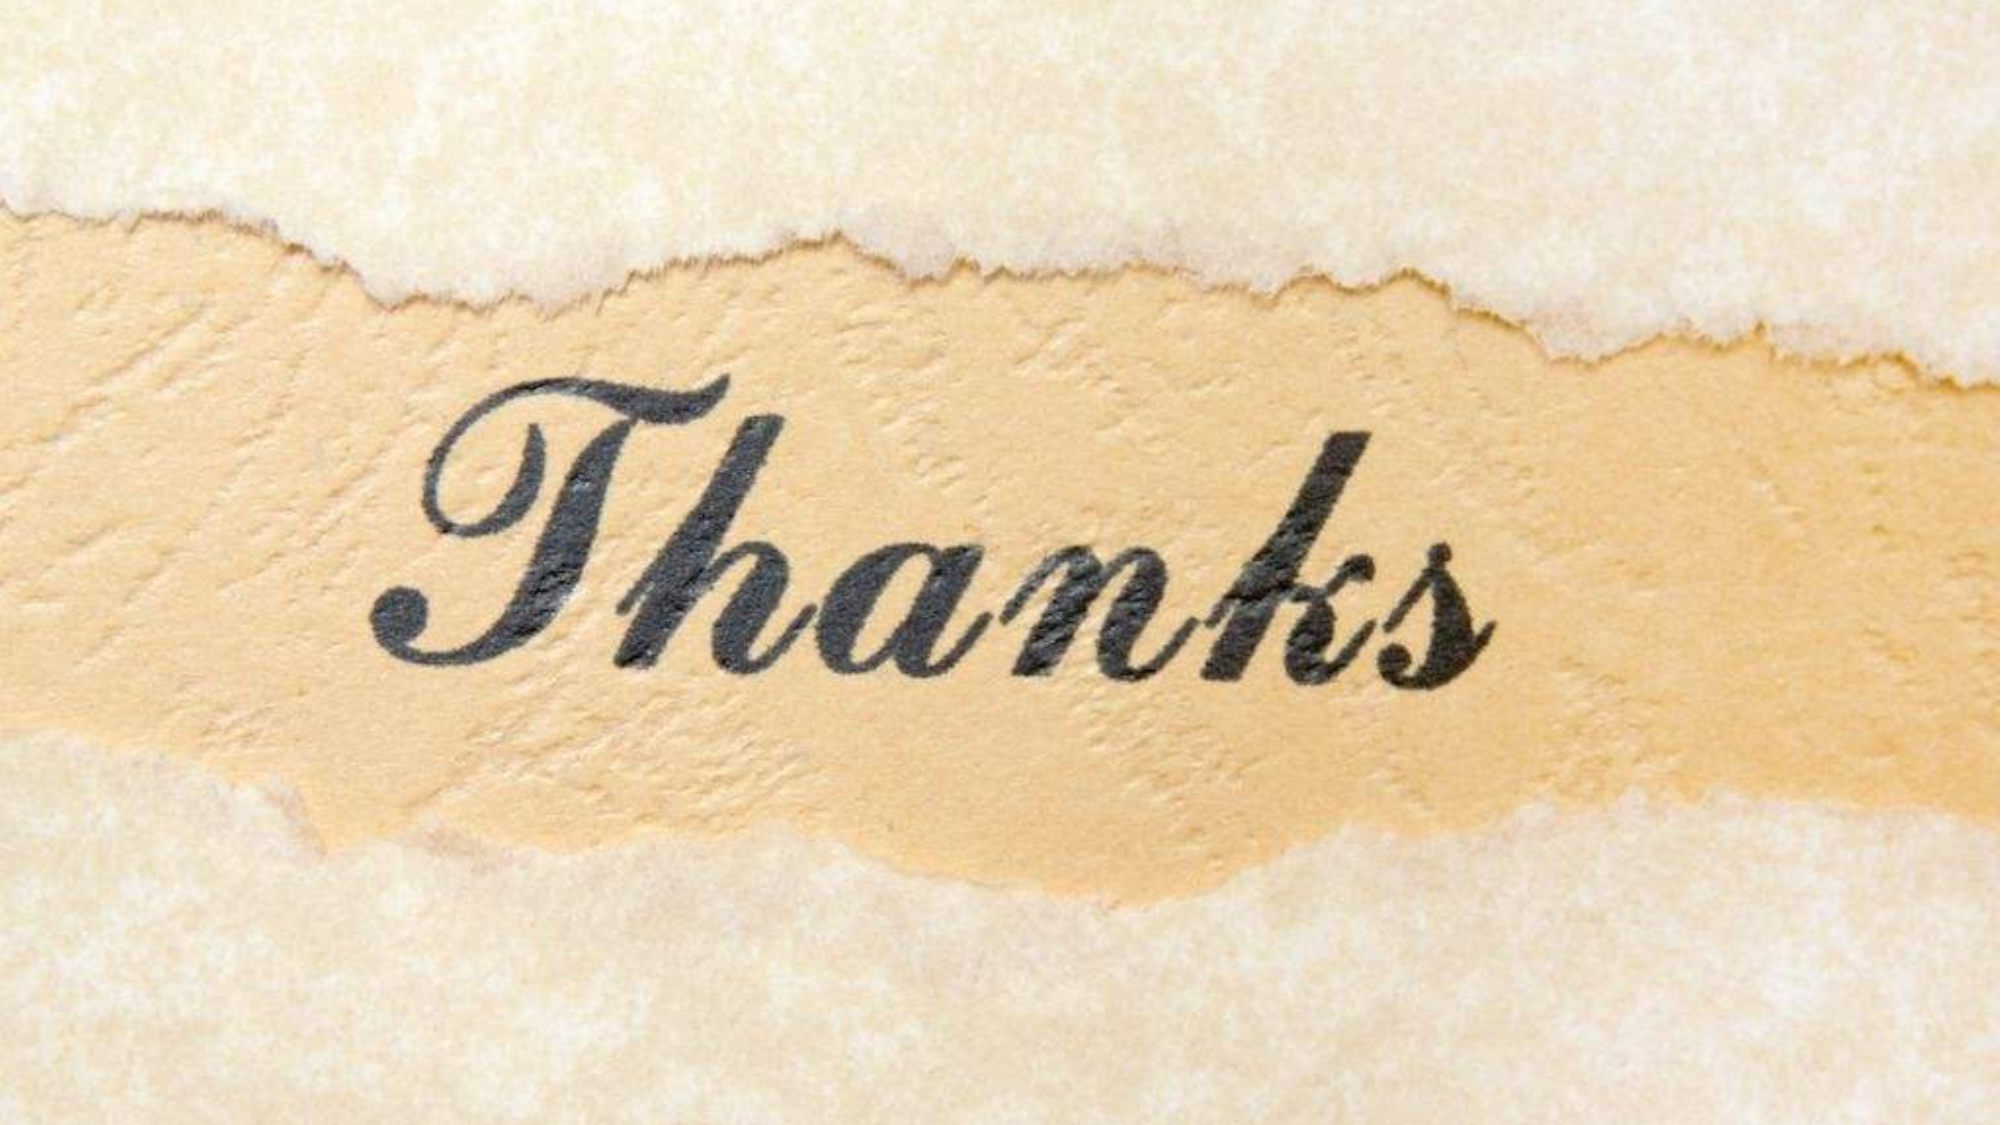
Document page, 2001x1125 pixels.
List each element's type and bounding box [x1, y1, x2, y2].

list [0, 0, 2000, 1125]
